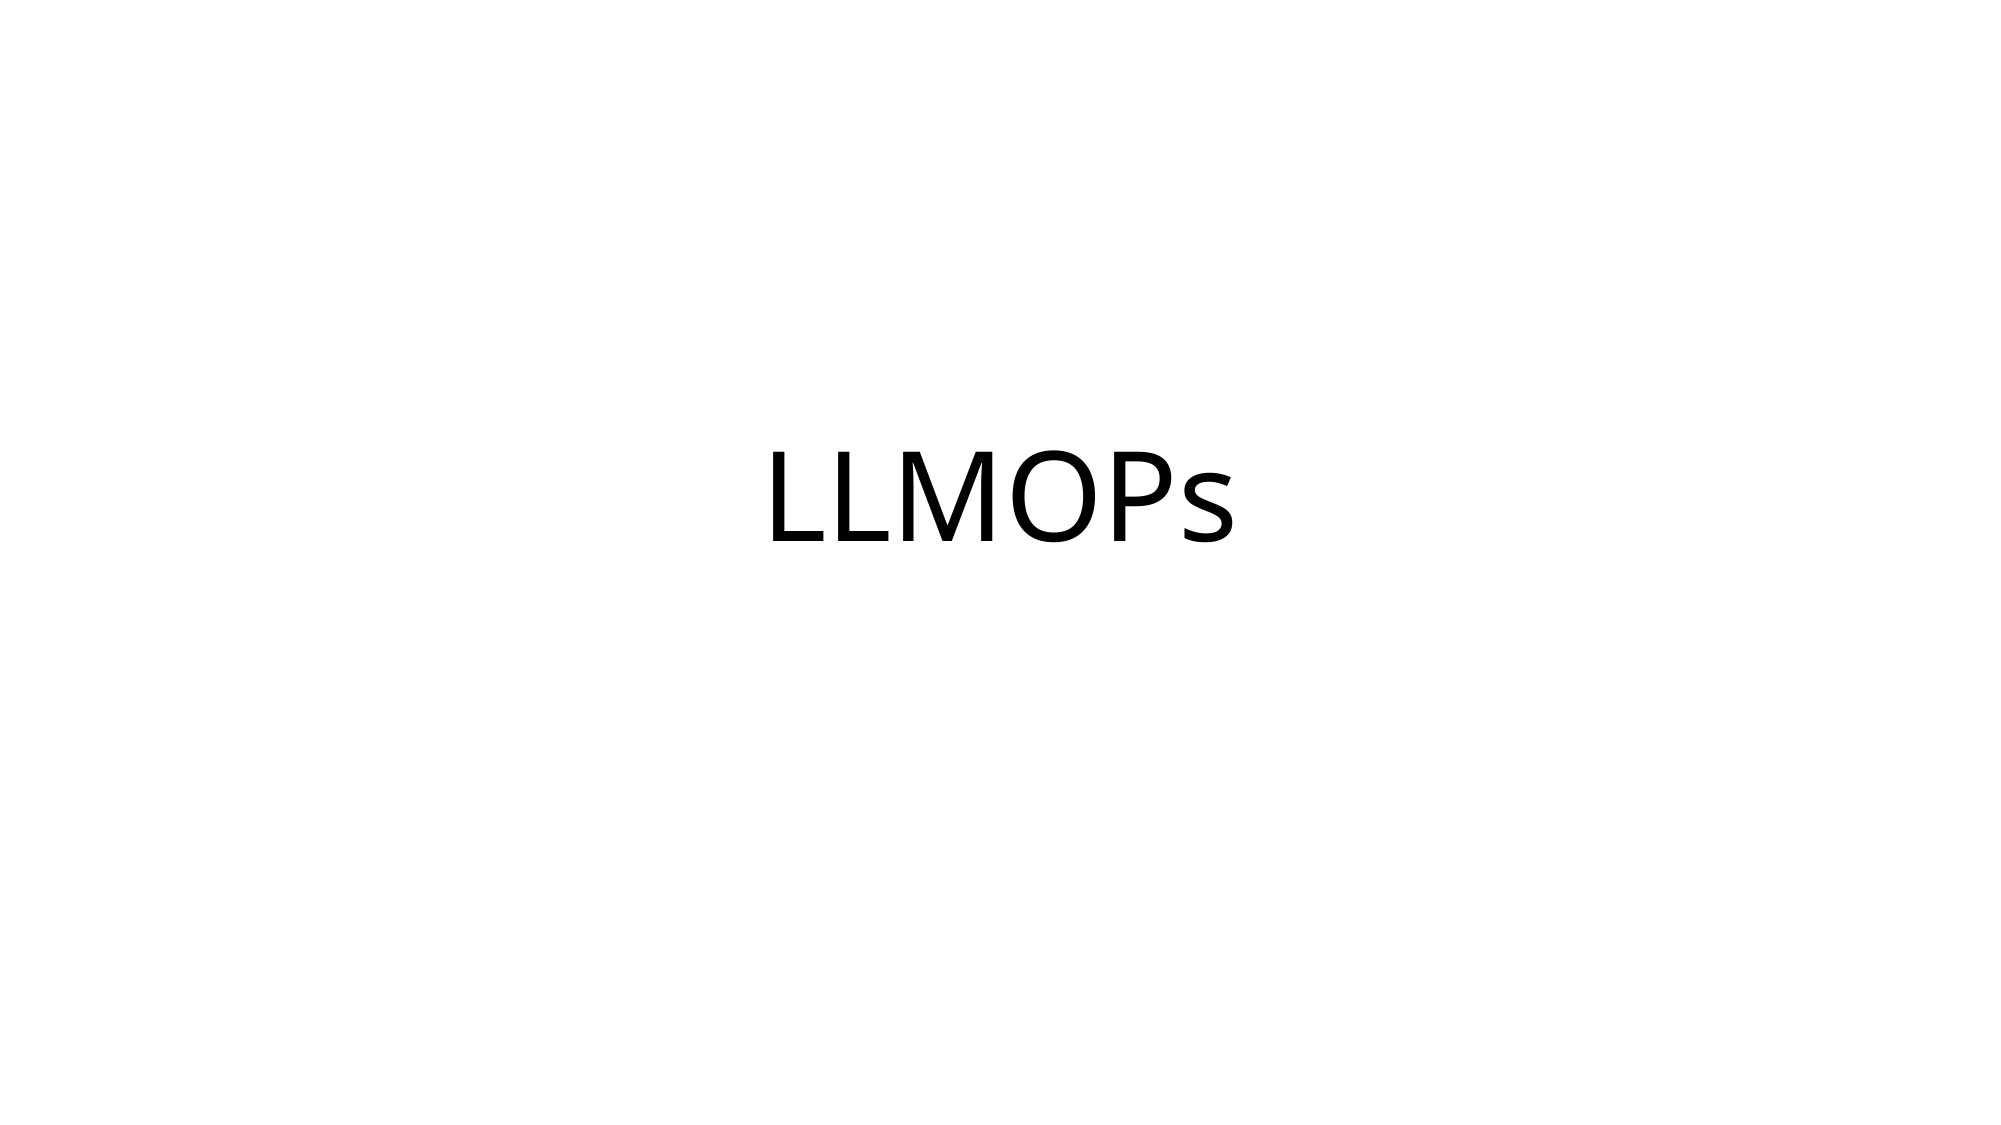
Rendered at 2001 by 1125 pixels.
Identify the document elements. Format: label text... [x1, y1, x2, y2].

title LLMOPs [249, 184, 1750, 576]
